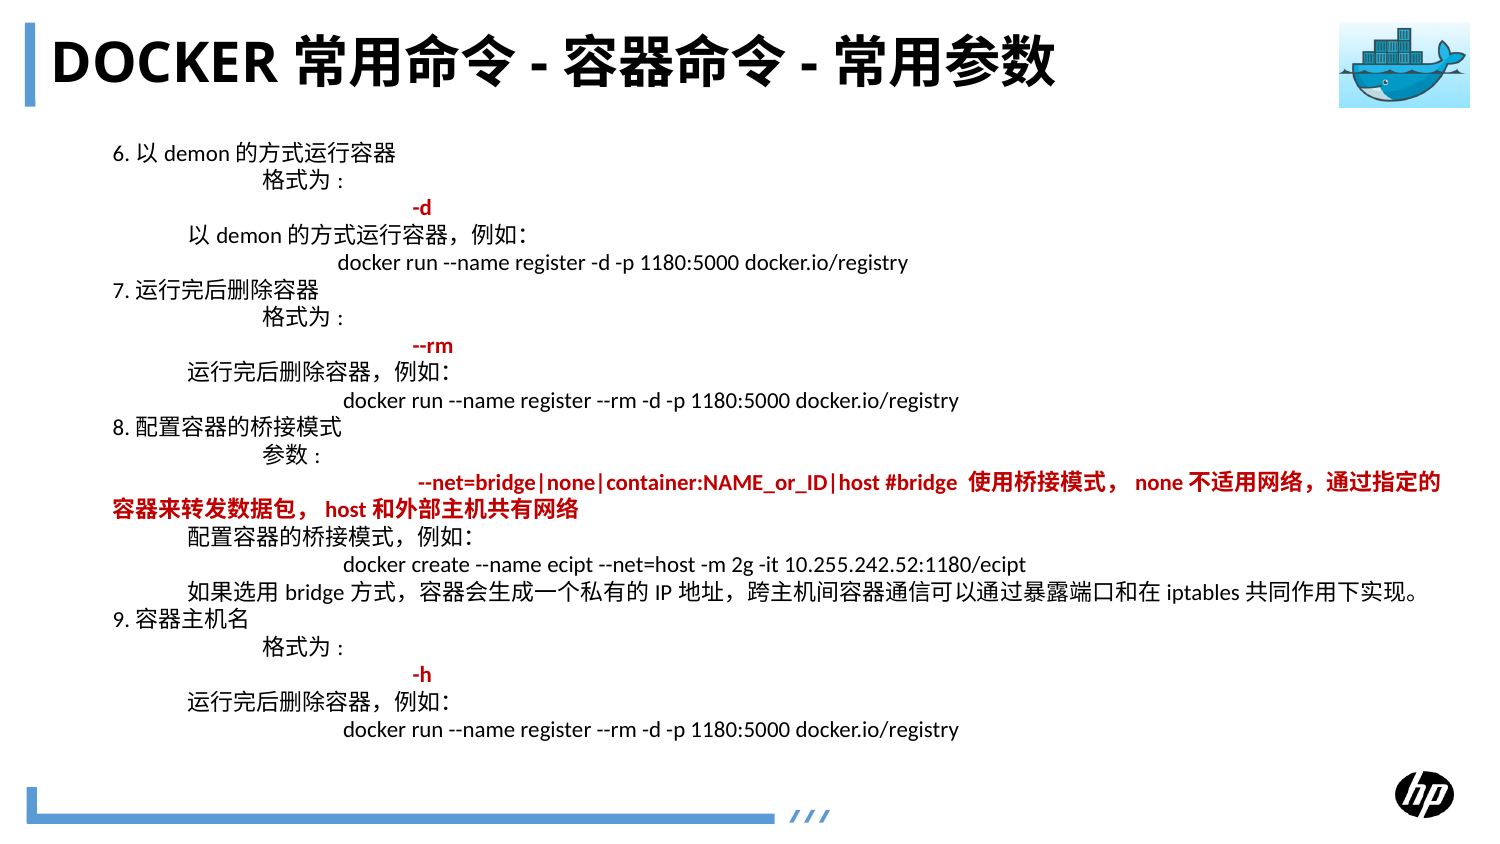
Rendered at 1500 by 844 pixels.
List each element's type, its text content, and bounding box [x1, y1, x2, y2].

picture [1339, 22, 1470, 108]
picture [1393, 777, 1455, 819]
title DOCKER常用命令-容器命令-常用参数 [35, 22, 1339, 107]
text_box 6.以demon的方式运行容器 格式为: -d 以demon的方式运行容器，例如： docker run --name register -d -p 1180:5000 docker.io/registry 7.运行完后删除容器 格式为: --rm 运行完后删除容器，例如： docker run --name register --rm -d -p 1180:5000 docker.io/registry 8.配置容器的桥接模式 参数: --net=bridge|none|container:NAME_or_ID|host #bridge 使用桥接模式，none不适用网络，通过指定的容器来转发数据包，host和外部主机共有网络 配置容器的桥接模式，例如： docker create --name ecipt --net=host -m 2g -it 10.255.242.52:1180/ecipt 如果选用bridge方式，容器会生成一个私有的IP地址，跨主机间容器通信可以通过暴露端口和在iptables共同作用下实现。 9.容器主机名 格式为: -h 运行完后删除容器，例如： docker run --name register --rm -d -p 1180:5000 docker.io/registry [98, 130, 1460, 777]
